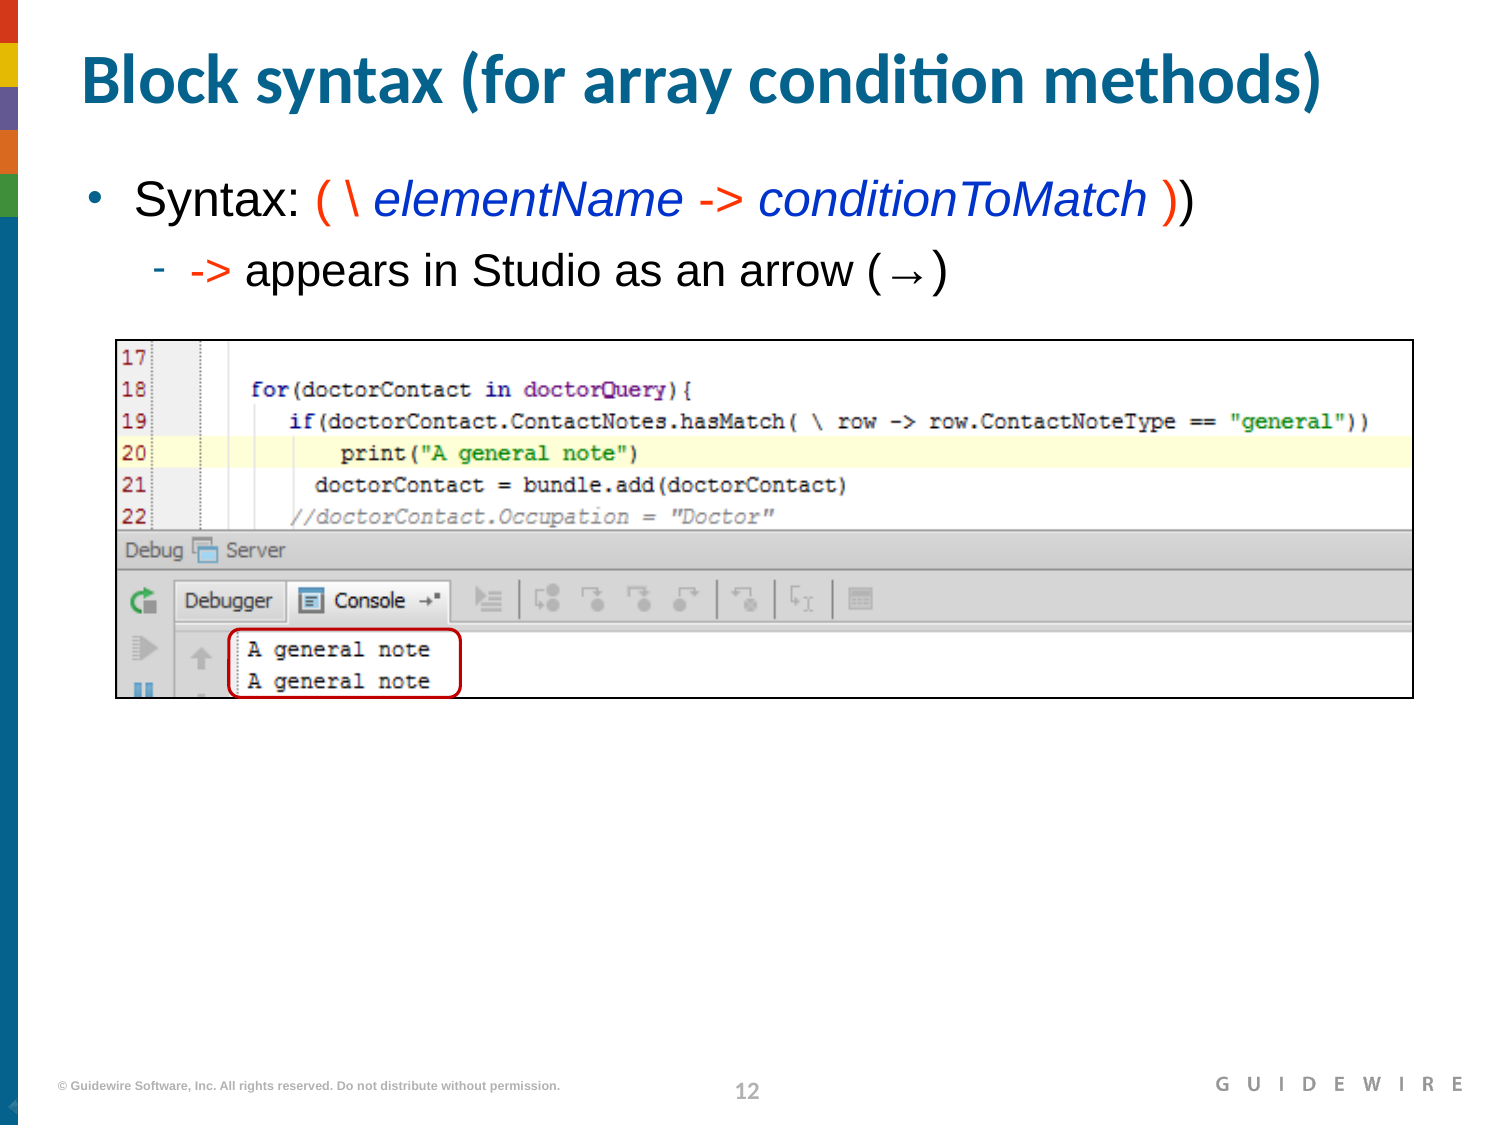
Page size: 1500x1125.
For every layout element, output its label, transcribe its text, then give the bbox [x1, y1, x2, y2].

picture [10, 1101, 18, 1111]
picture [0, 0, 18, 216]
picture [1215, 1073, 1480, 1096]
picture [116, 341, 1413, 698]
list Syntax: ( \ elementName -> conditionToMatch )) -> appears in Studio as an arrow (→) [86, 166, 1452, 334]
title Block syntax (for array condition methods) [81, 19, 1446, 142]
